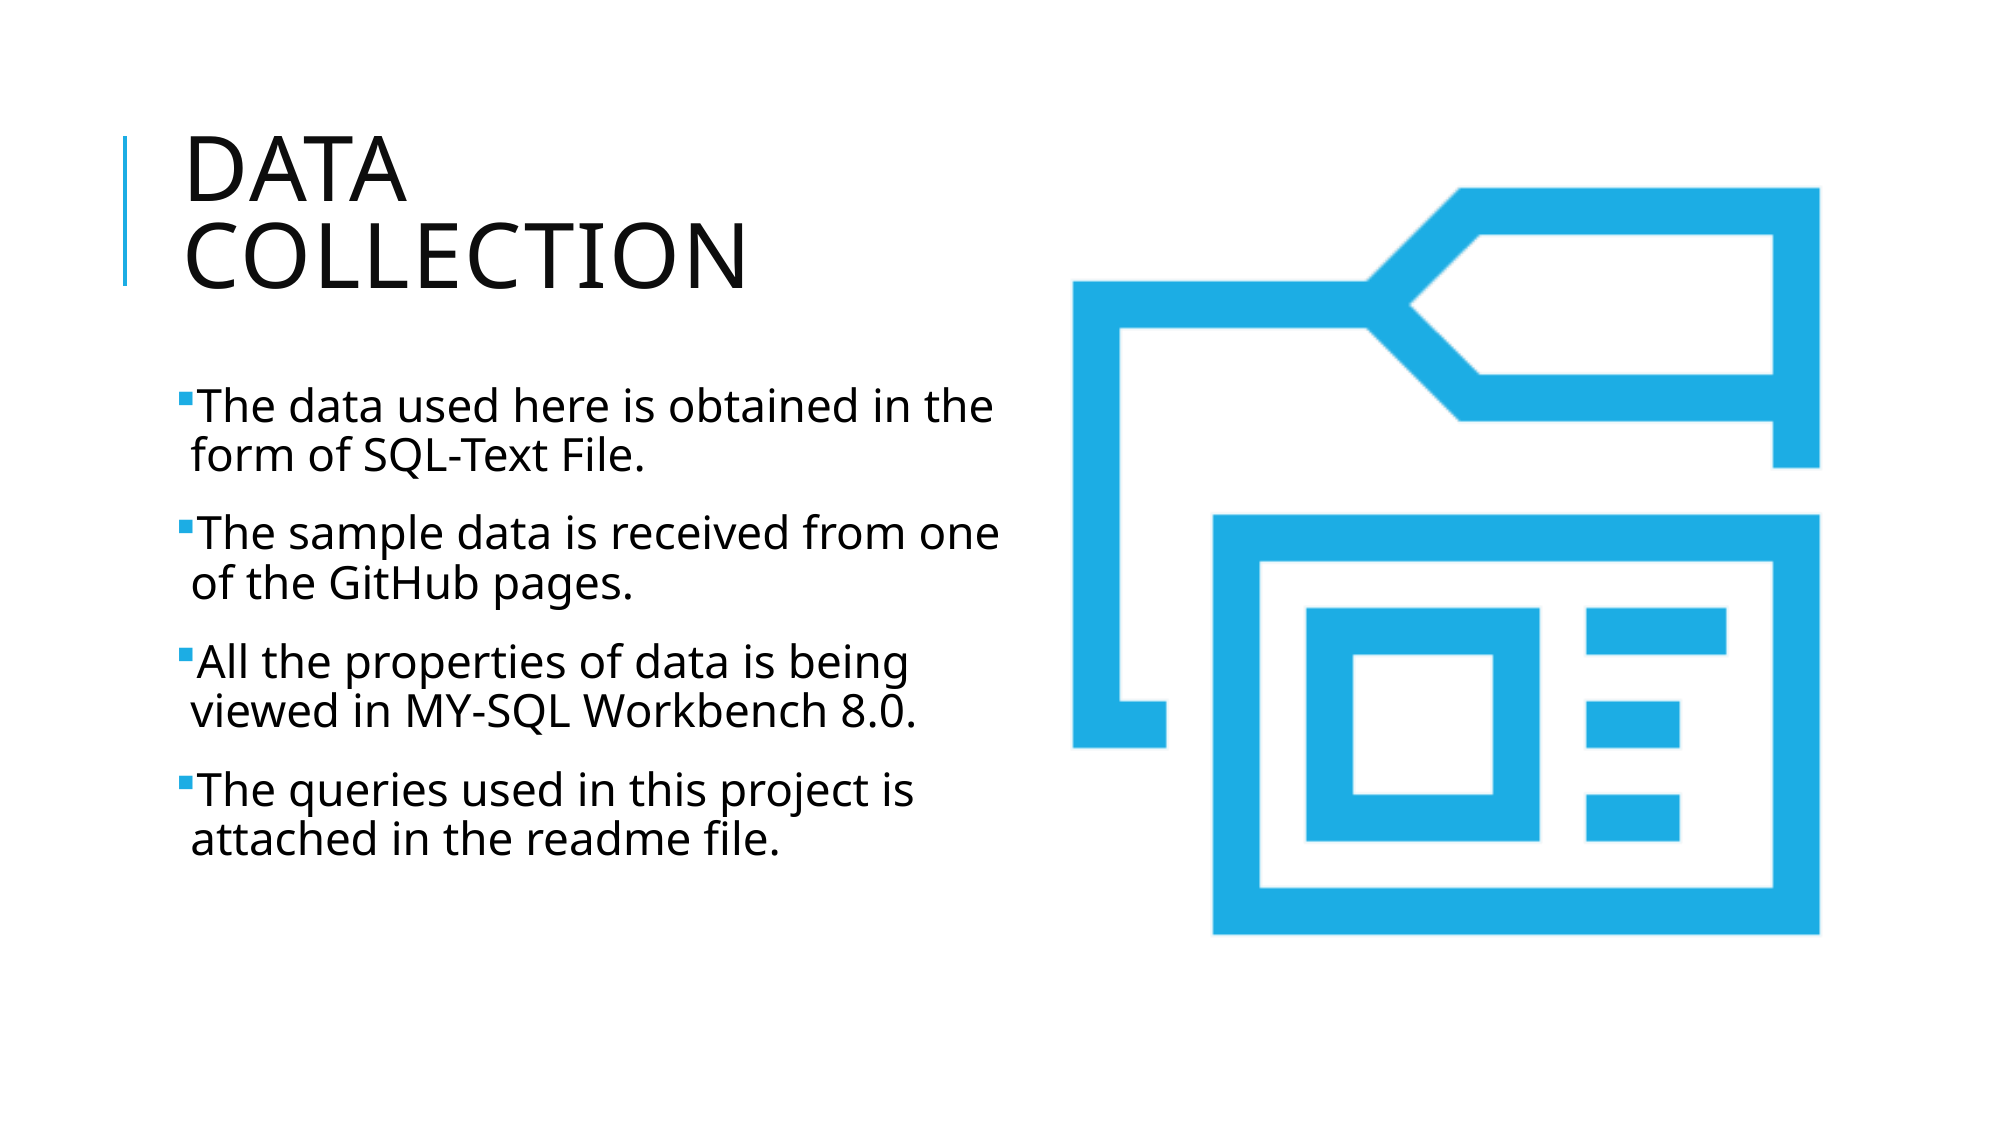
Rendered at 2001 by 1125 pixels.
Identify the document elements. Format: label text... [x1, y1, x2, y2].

picture [999, 114, 1896, 1011]
list The data used here is obtained in the form of SQL-Text File. The sample data is received from one of the GitHub pages. All the properties of data is being viewed in MY-SQL Workbench 8.0. The queries used in this project is attached in the readme file. [168, 375, 993, 1010]
title DATA COLLECTION [168, 96, 895, 342]
